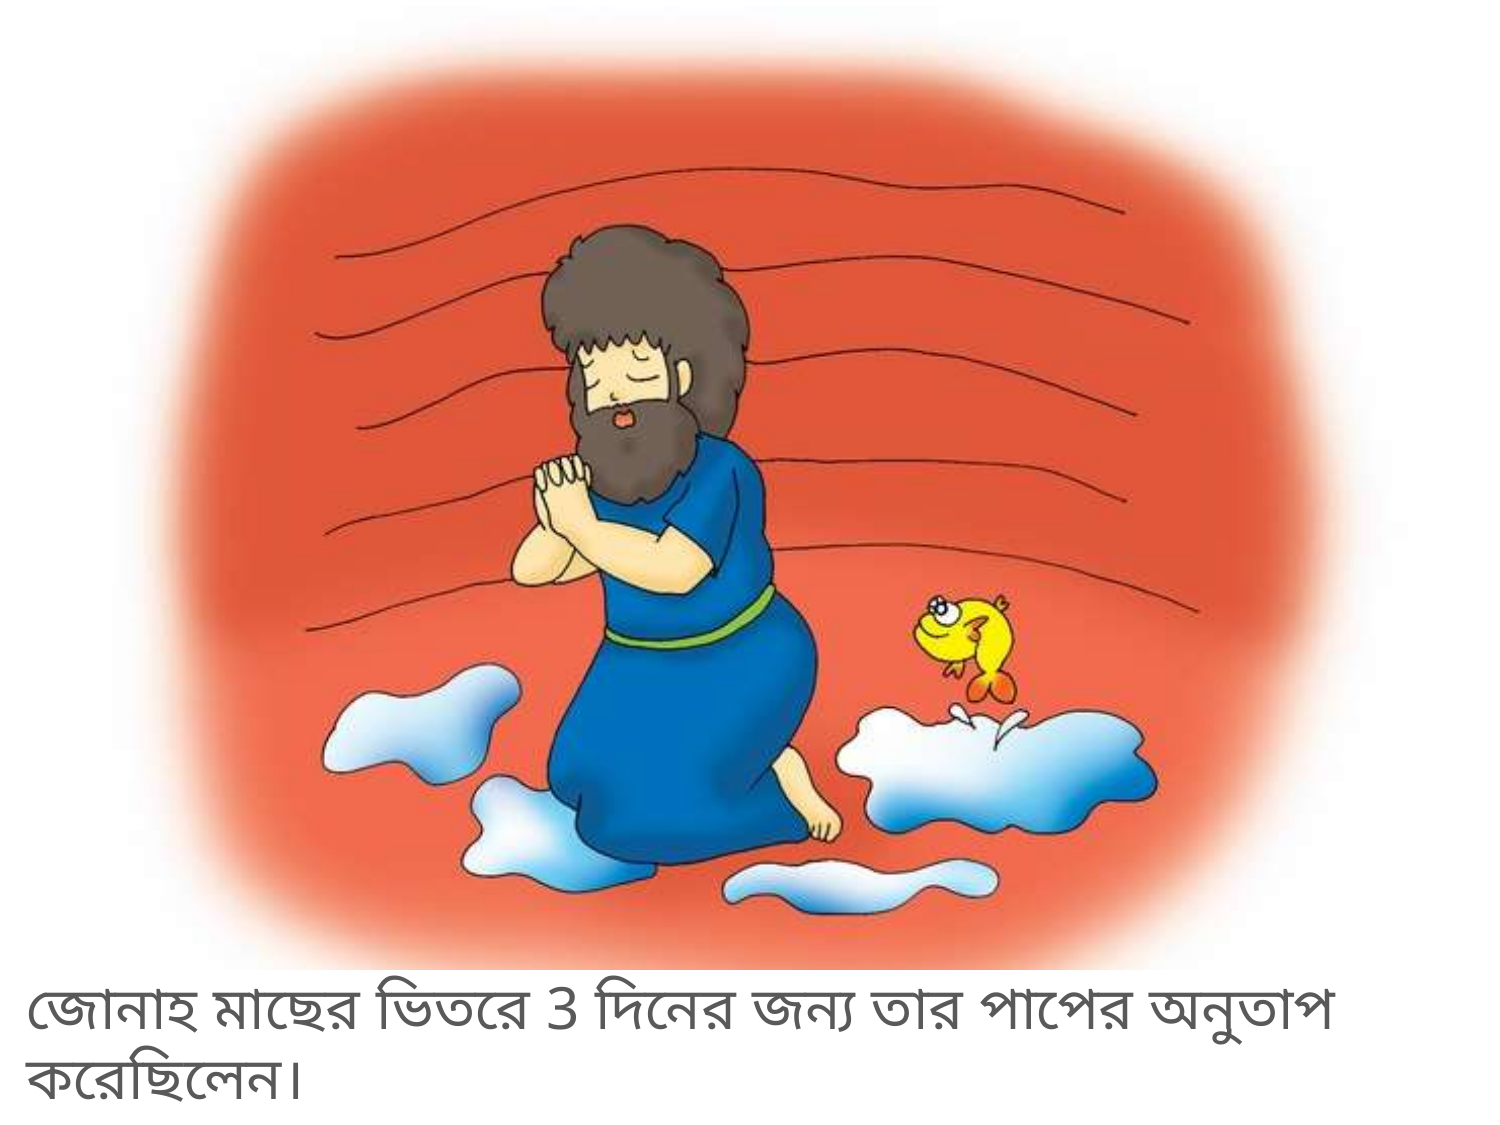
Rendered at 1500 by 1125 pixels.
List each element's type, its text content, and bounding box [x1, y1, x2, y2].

picture [96, 5, 1413, 971]
text_box জোনাহ মাছের ভিতরে 3 দিনের জন্য তার পাপের অনুতাপ করেছিলেন। [11, 964, 1498, 1119]
